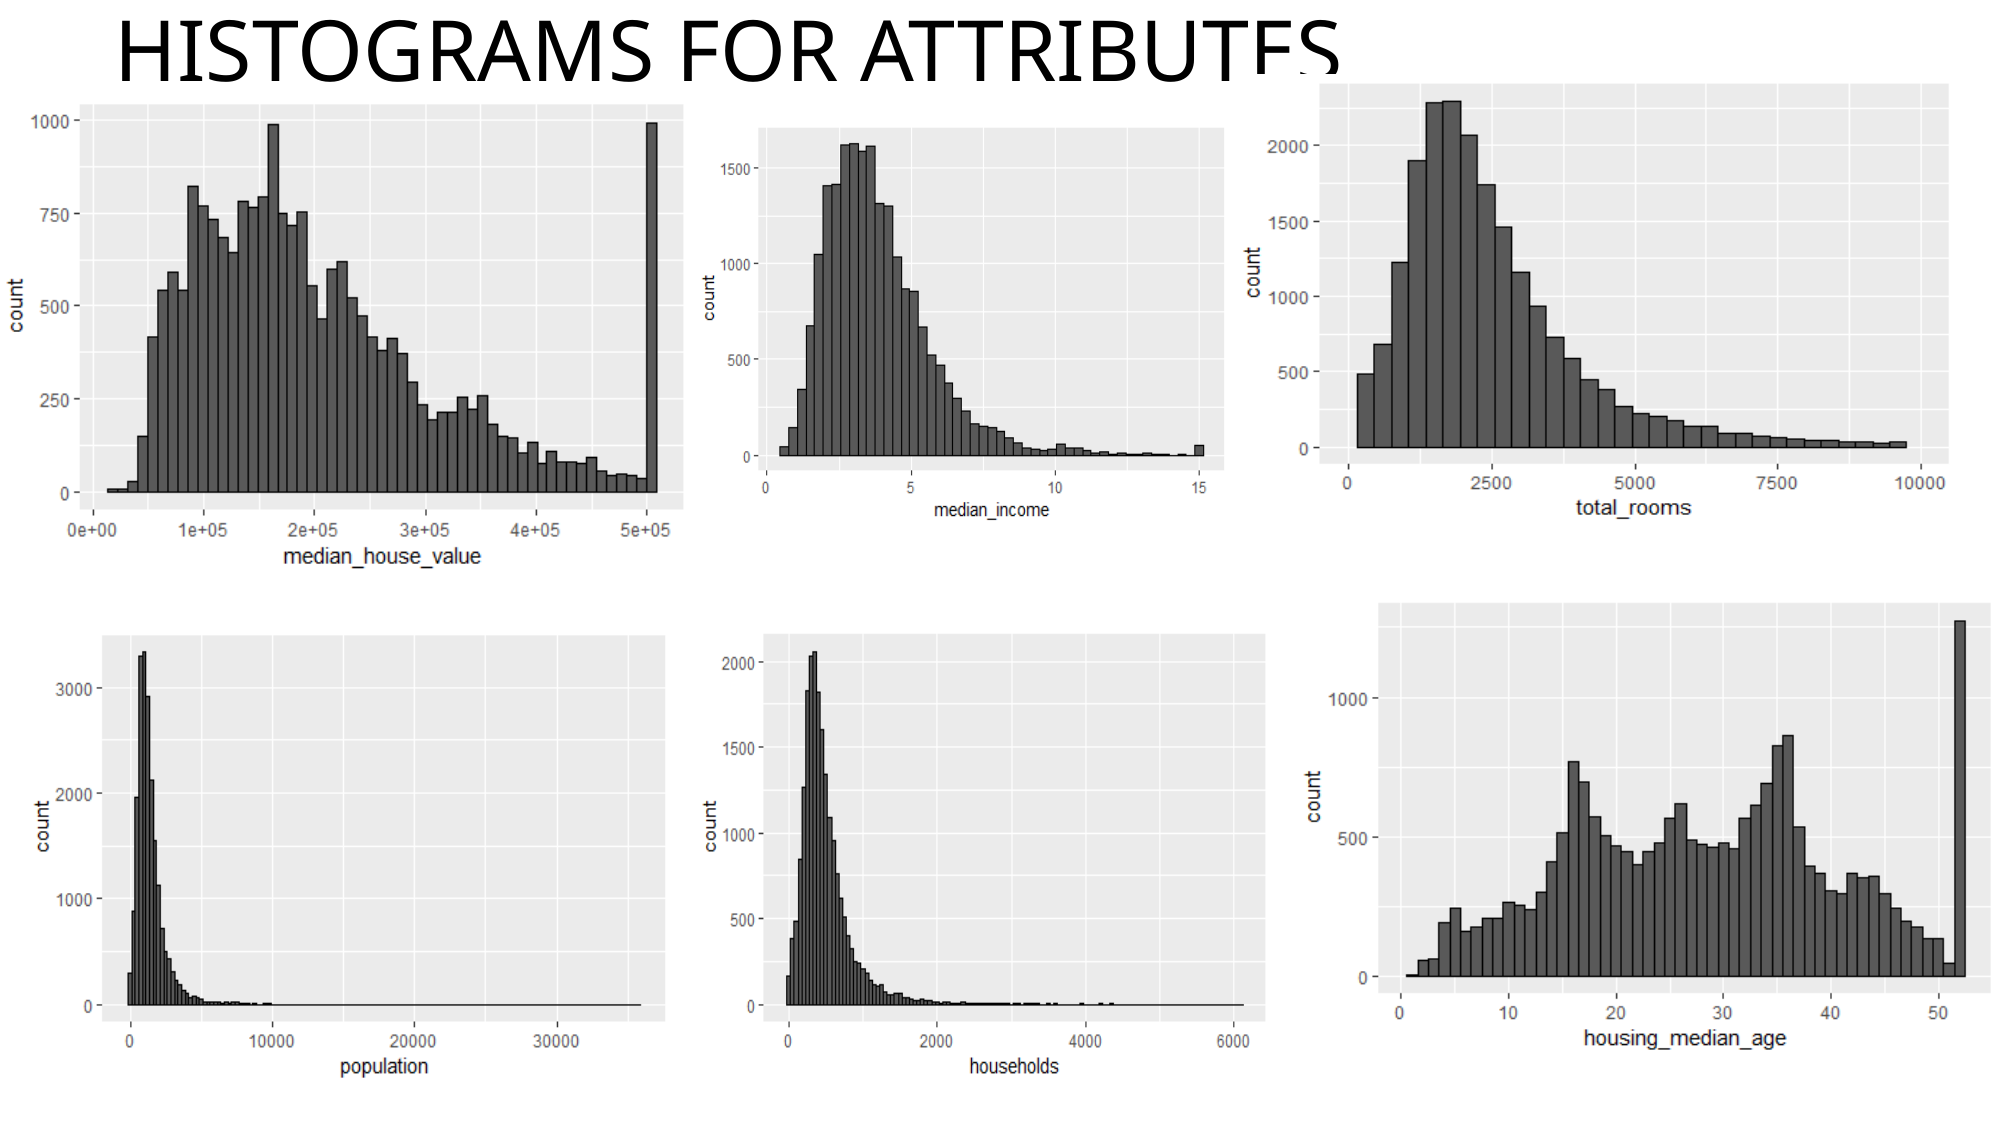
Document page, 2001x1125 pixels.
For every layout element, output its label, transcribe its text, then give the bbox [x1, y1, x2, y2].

picture [692, 624, 1275, 1089]
picture [692, 74, 1961, 530]
title HISTOGRAMS FOR ATTRIBUTES [99, 0, 1825, 108]
picture [1291, 593, 2000, 1060]
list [0, 94, 695, 579]
picture [22, 624, 676, 1089]
